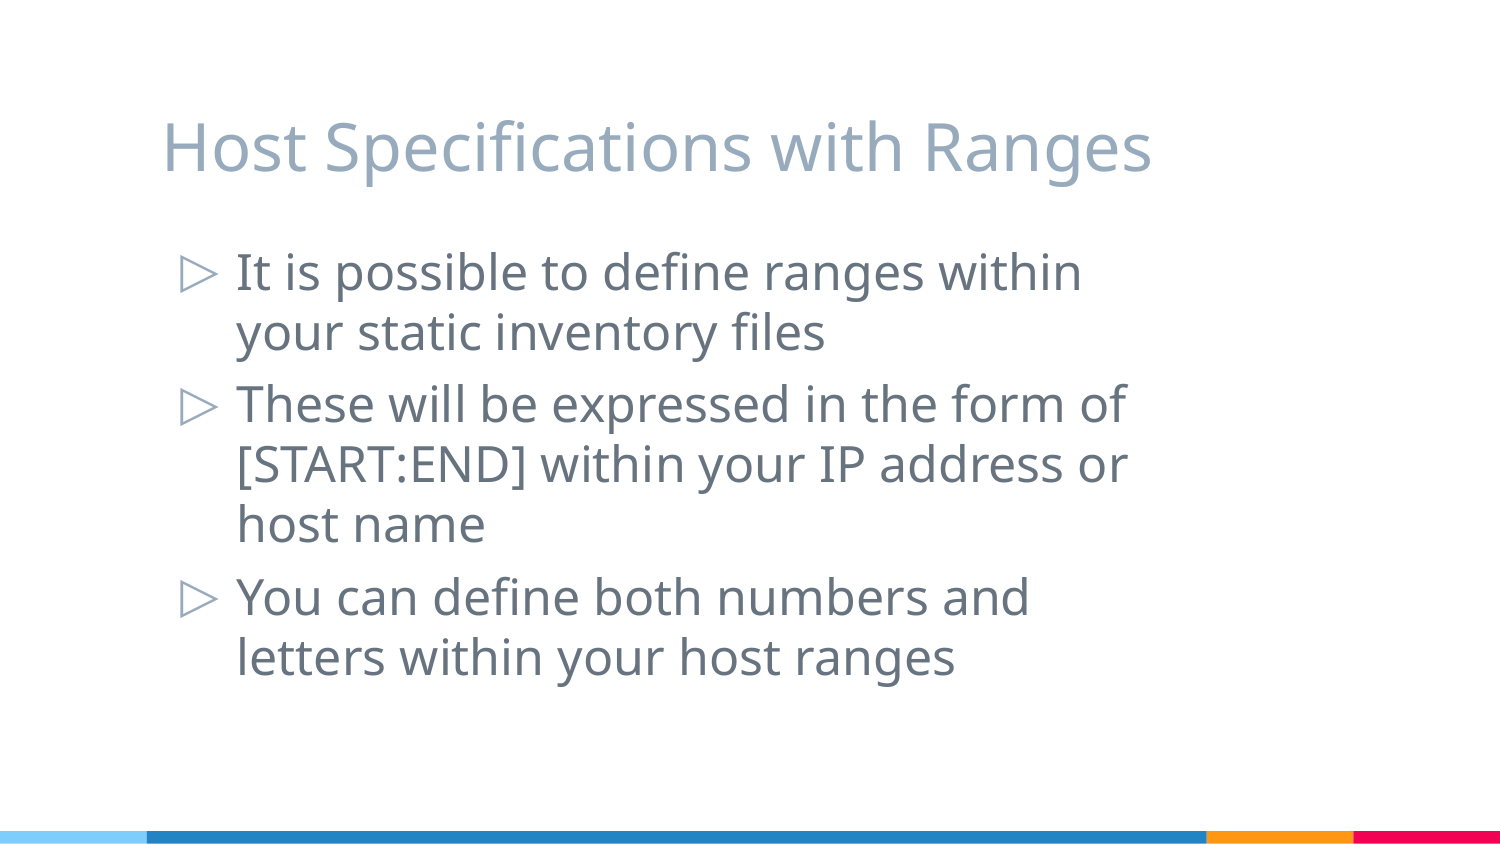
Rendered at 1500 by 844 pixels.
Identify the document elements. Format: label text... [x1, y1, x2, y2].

list It is possible to define ranges within your static inventory files These will be expressed in the form of [START:END] within your IP address or host name You can define both numbers and letters within your host ranges [146, 224, 1208, 809]
title Host Specifications with Ranges [146, 58, 1208, 200]
